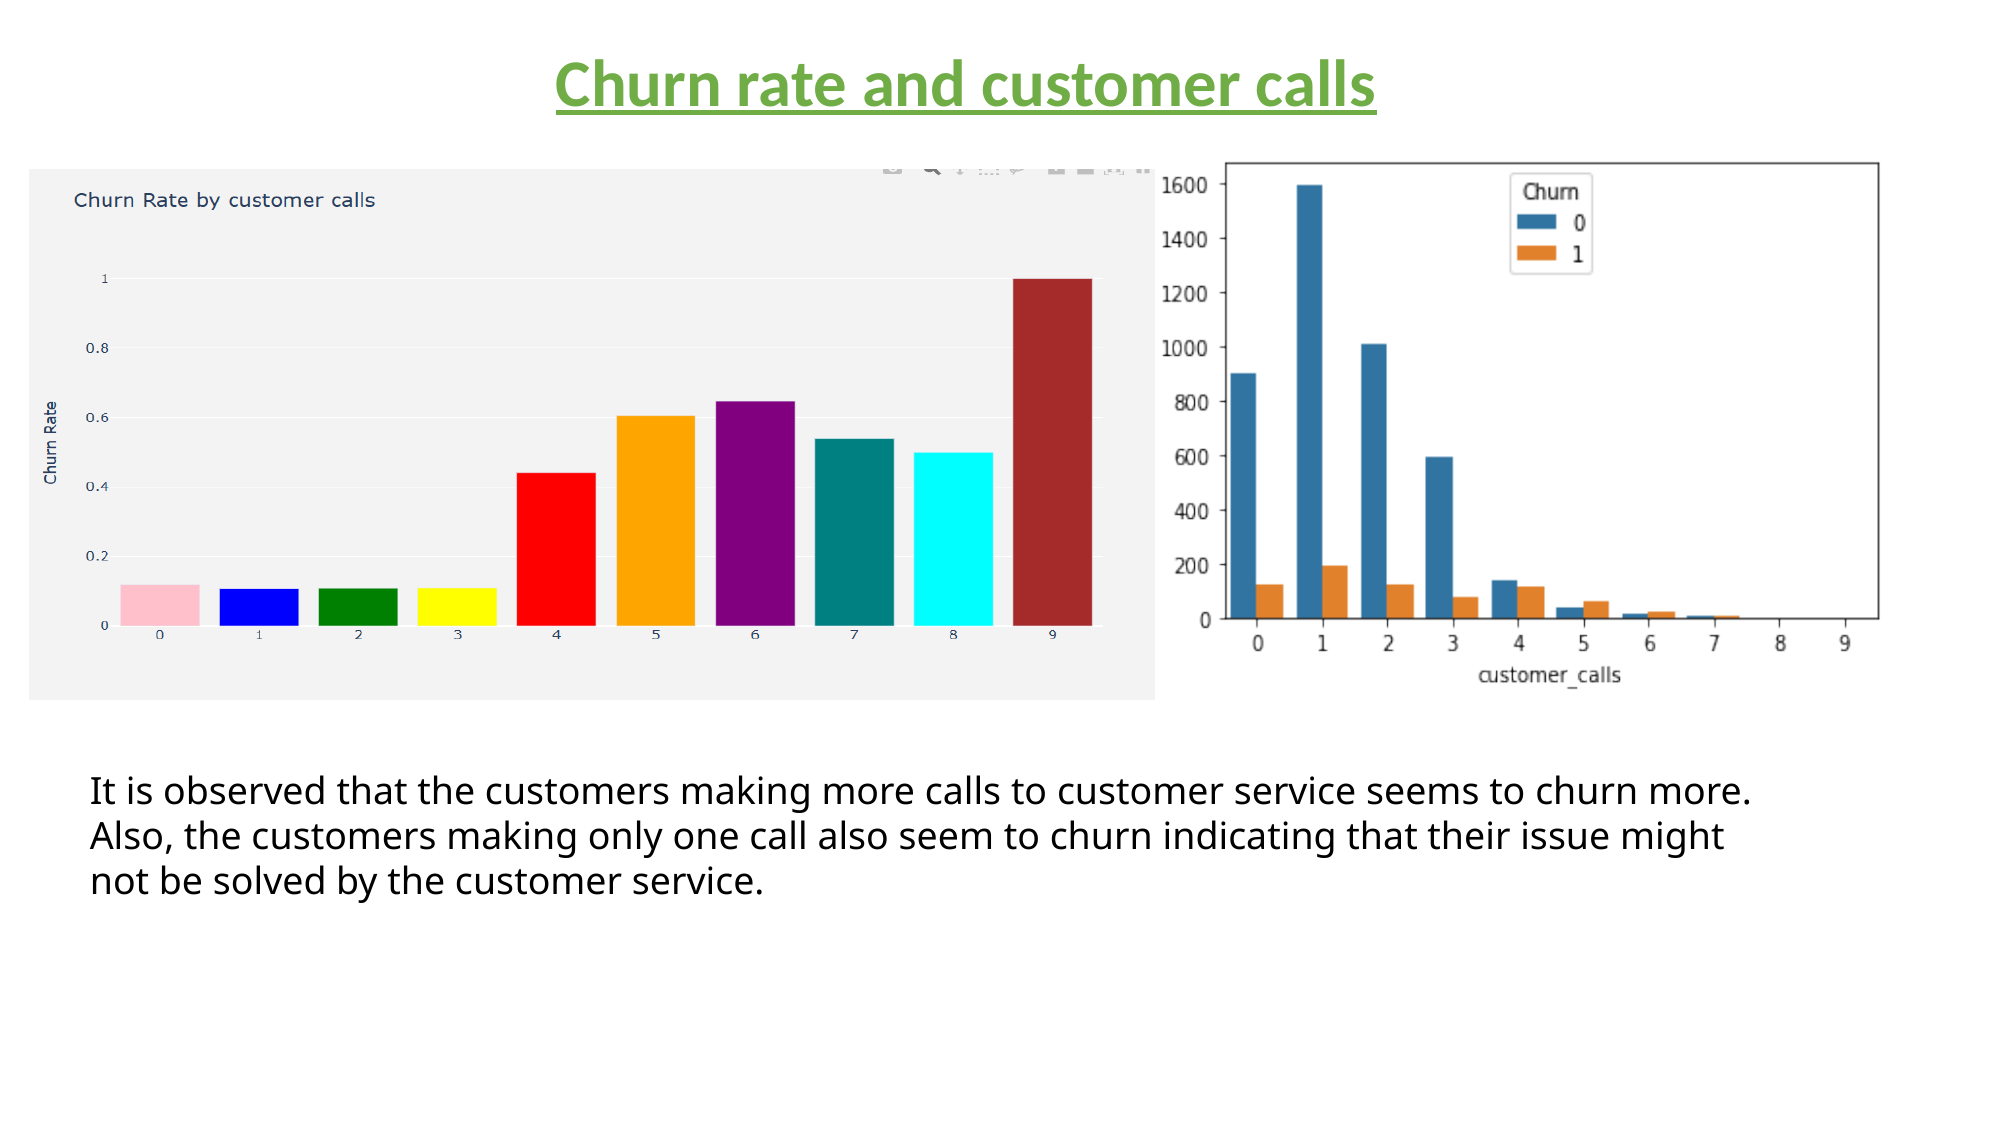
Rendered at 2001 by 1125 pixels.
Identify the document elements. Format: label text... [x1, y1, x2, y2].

text_box Churn rate and customer calls [541, 31, 1568, 127]
picture [29, 150, 1890, 701]
text_box It is observed that the customers making more calls to customer service seems to churn more. Also, the customers making only one call also seem to churn indicating that their issue might not be solved by the customer service. [74, 760, 1777, 910]
